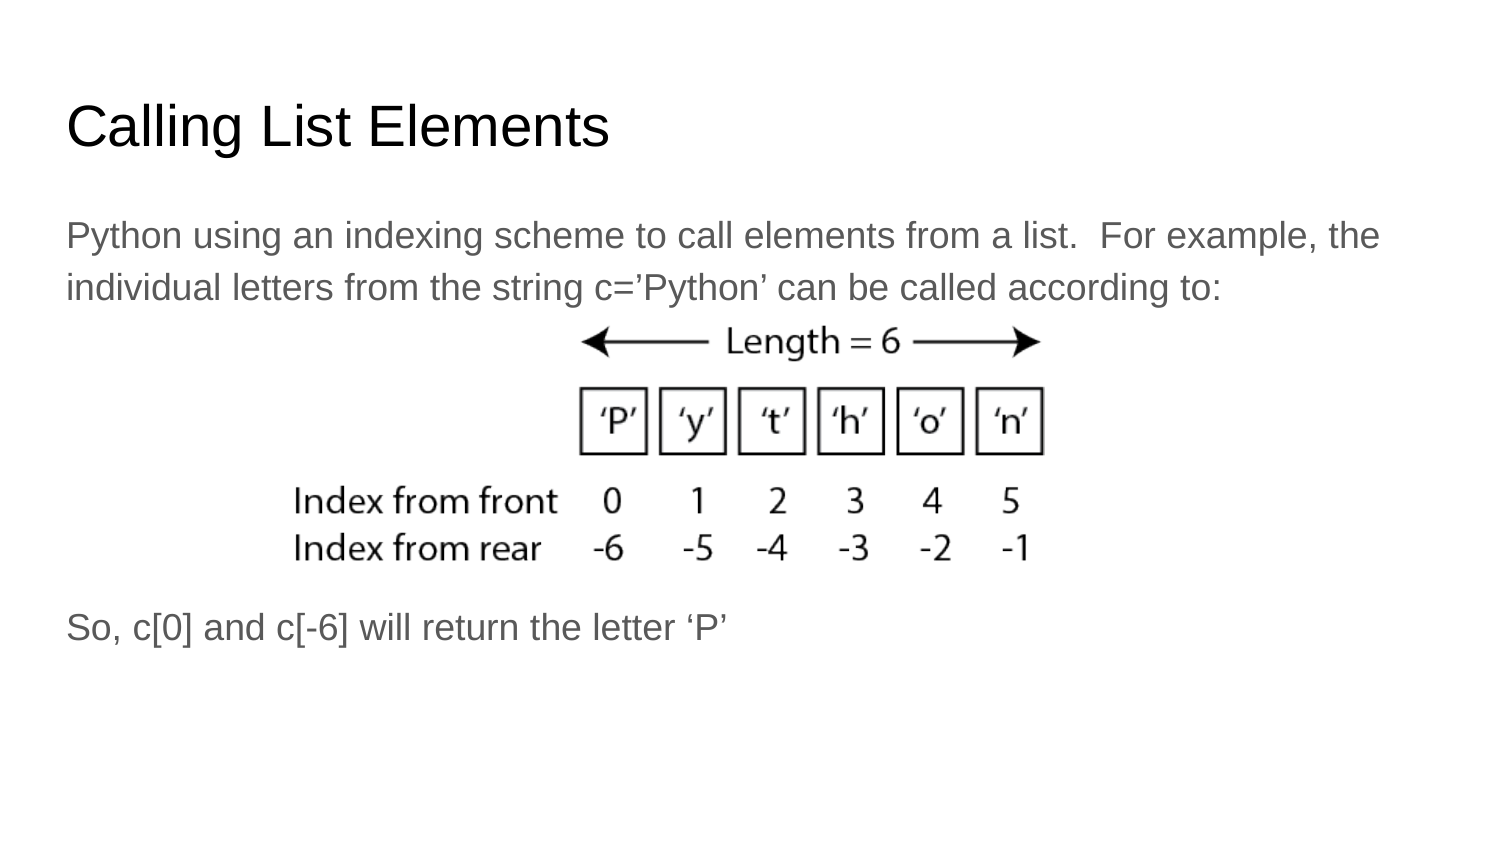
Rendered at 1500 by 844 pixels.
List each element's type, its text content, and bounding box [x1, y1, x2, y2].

picture [293, 321, 1046, 573]
title Calling List Elements [51, 72, 1449, 167]
list Python using an indexing scheme to call elements from a list. For example, the individual letters from the string c=’Python’ can be called according to: So, c[0] and c[-6] will return the letter ‘P’ [51, 189, 1449, 750]
